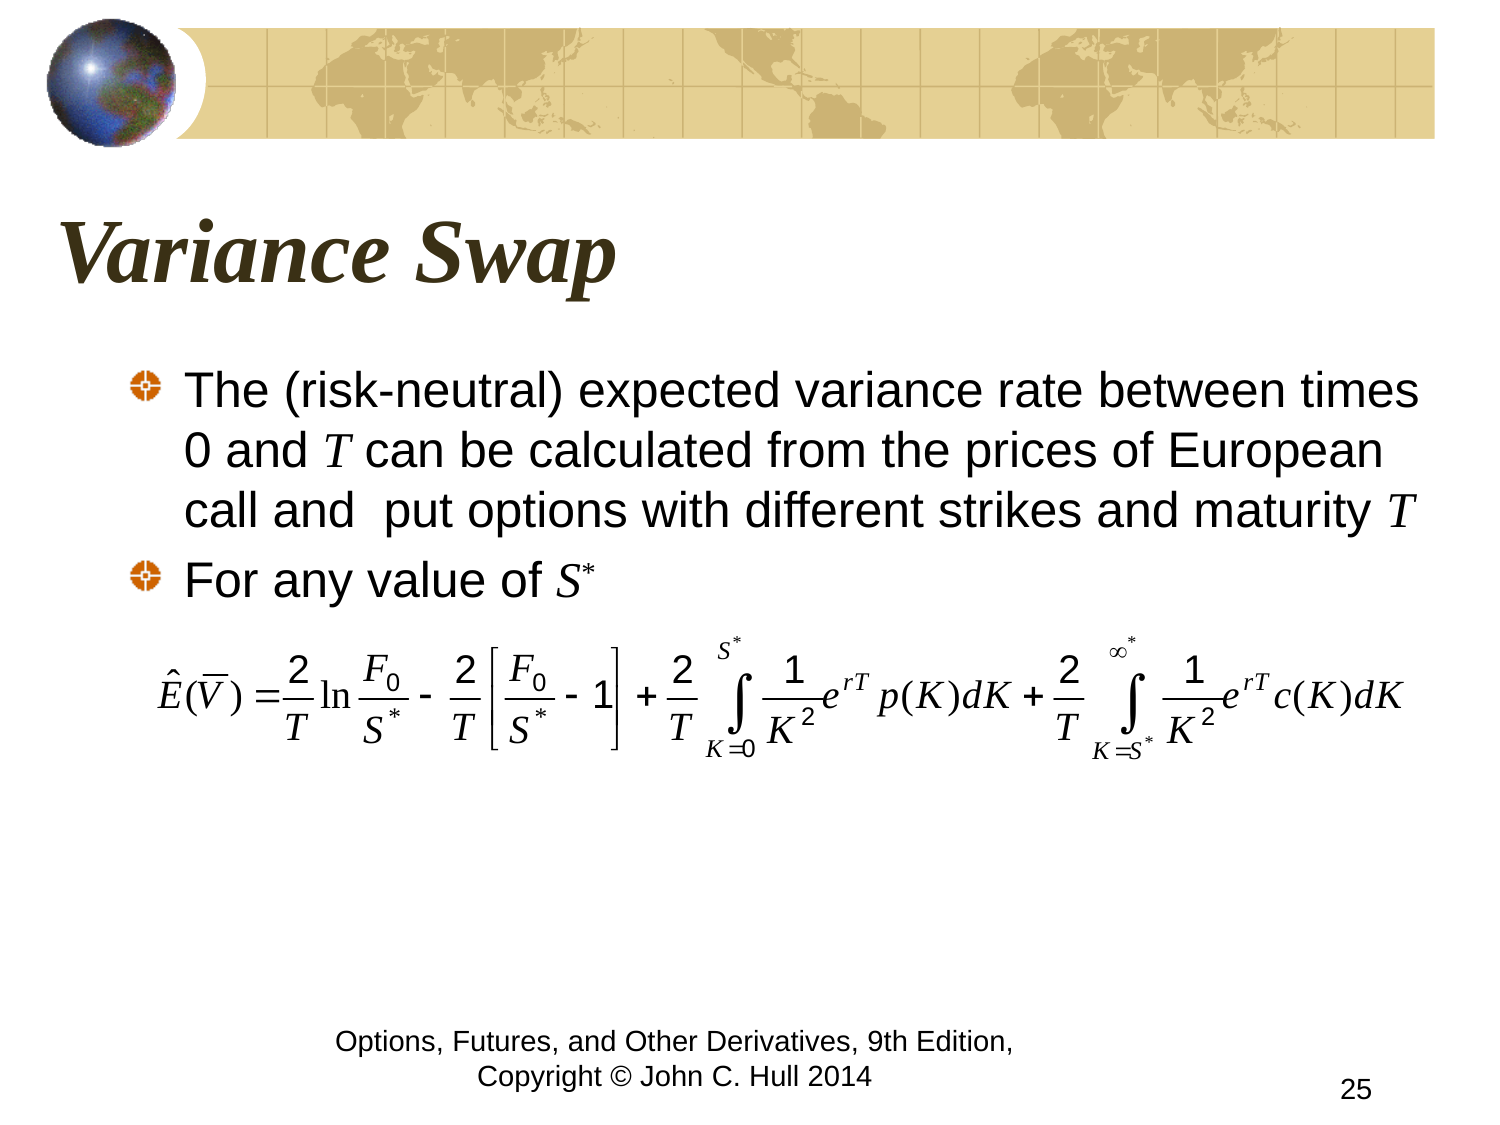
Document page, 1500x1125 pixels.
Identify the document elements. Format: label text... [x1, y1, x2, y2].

picture [42, 14, 190, 151]
picture [127, 559, 163, 595]
picture [127, 369, 163, 405]
title Variance Swap [40, 152, 1316, 341]
slide_number 25 [1074, 1037, 1388, 1113]
footer Options, Futures, and Other Derivatives, 9th Edition, Copyright © John C. Hull 2014 [262, 1024, 1088, 1101]
list The (risk-neutral) expected variance rate between times 0 and T can be calculated from the prices of European call and put options with different strikes and maturity T For any value of S* [112, 350, 1456, 1025]
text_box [149, 624, 1412, 771]
